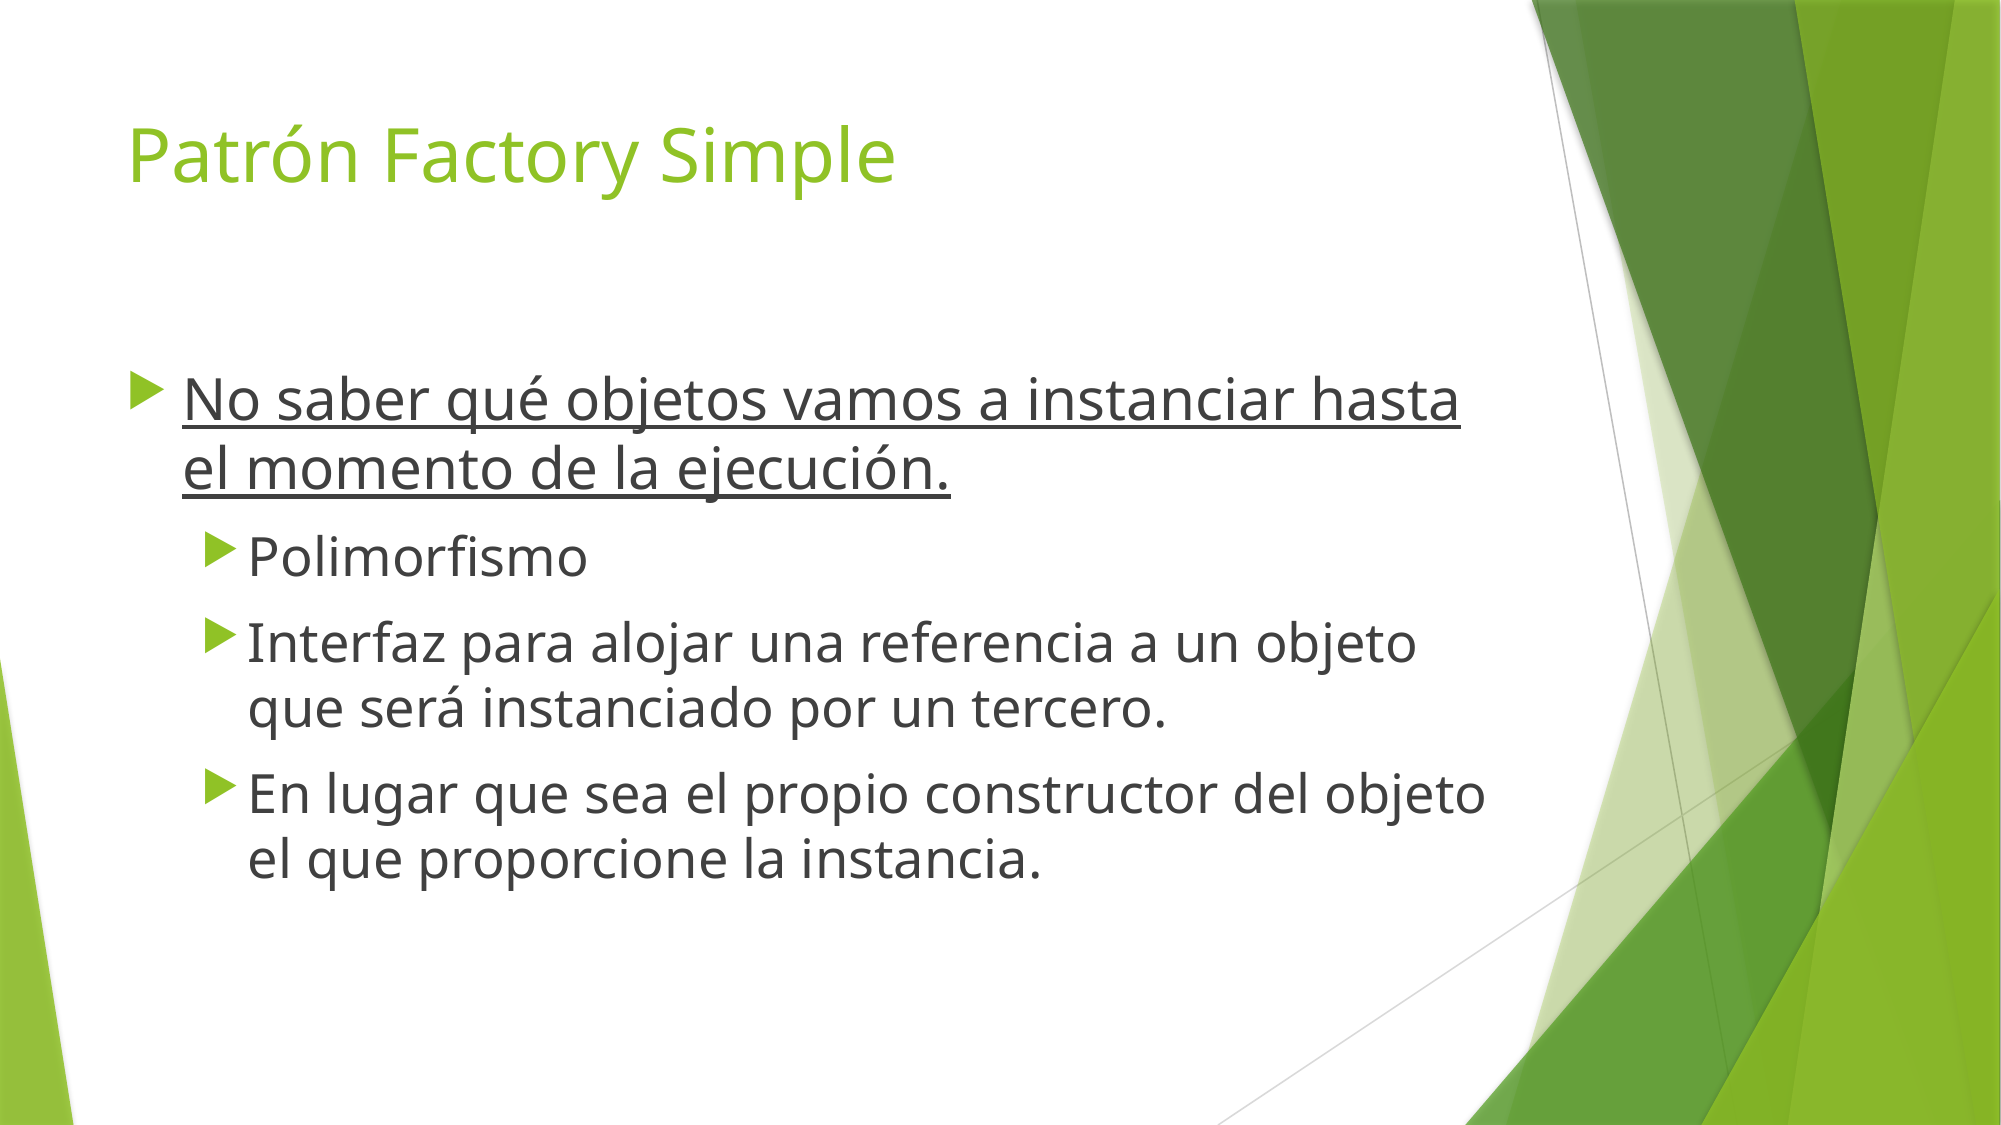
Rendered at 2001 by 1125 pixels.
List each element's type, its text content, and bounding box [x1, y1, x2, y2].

title Patrón Factory Simple [111, 99, 1522, 317]
list No saber qué objetos vamos a instanciar hasta el momento de la ejecución. Polimorfismo Interfaz para alojar una referencia a un objeto que será instanciado por un tercero. En lugar que sea el propio constructor del objeto el que proporcione la instancia. [111, 354, 1522, 992]
